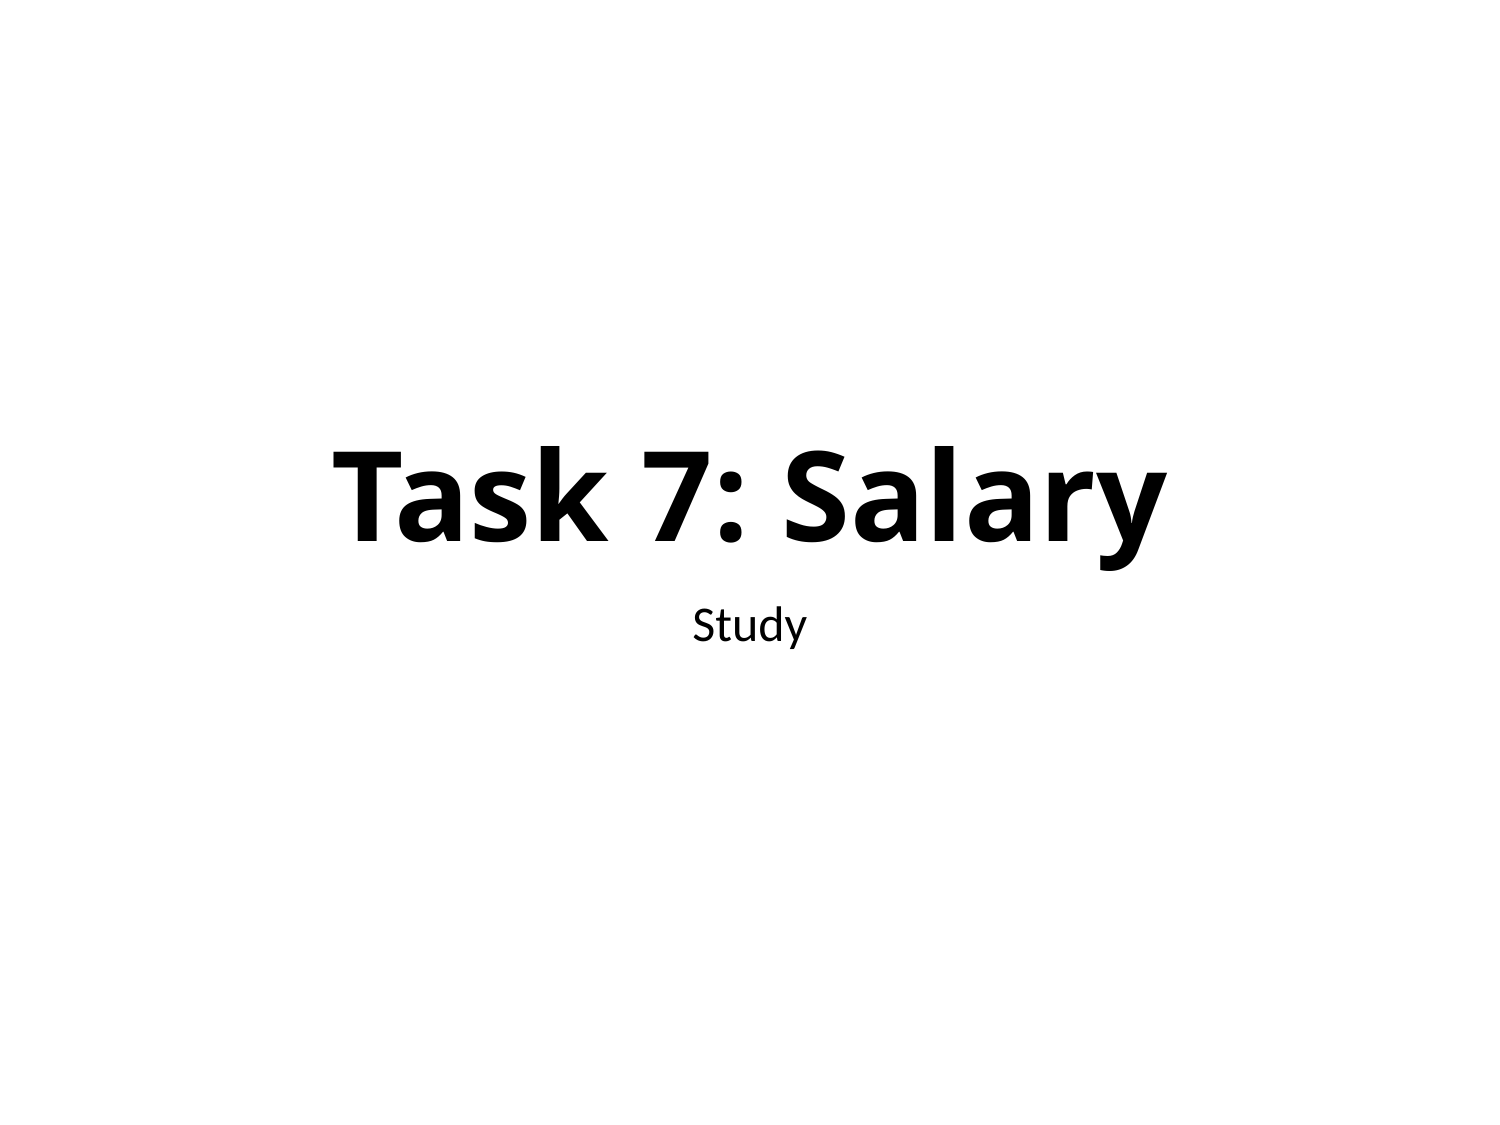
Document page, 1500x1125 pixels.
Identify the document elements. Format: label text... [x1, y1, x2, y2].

title Task 7: Salary [112, 184, 1388, 576]
subtitle Study [187, 590, 1313, 863]
